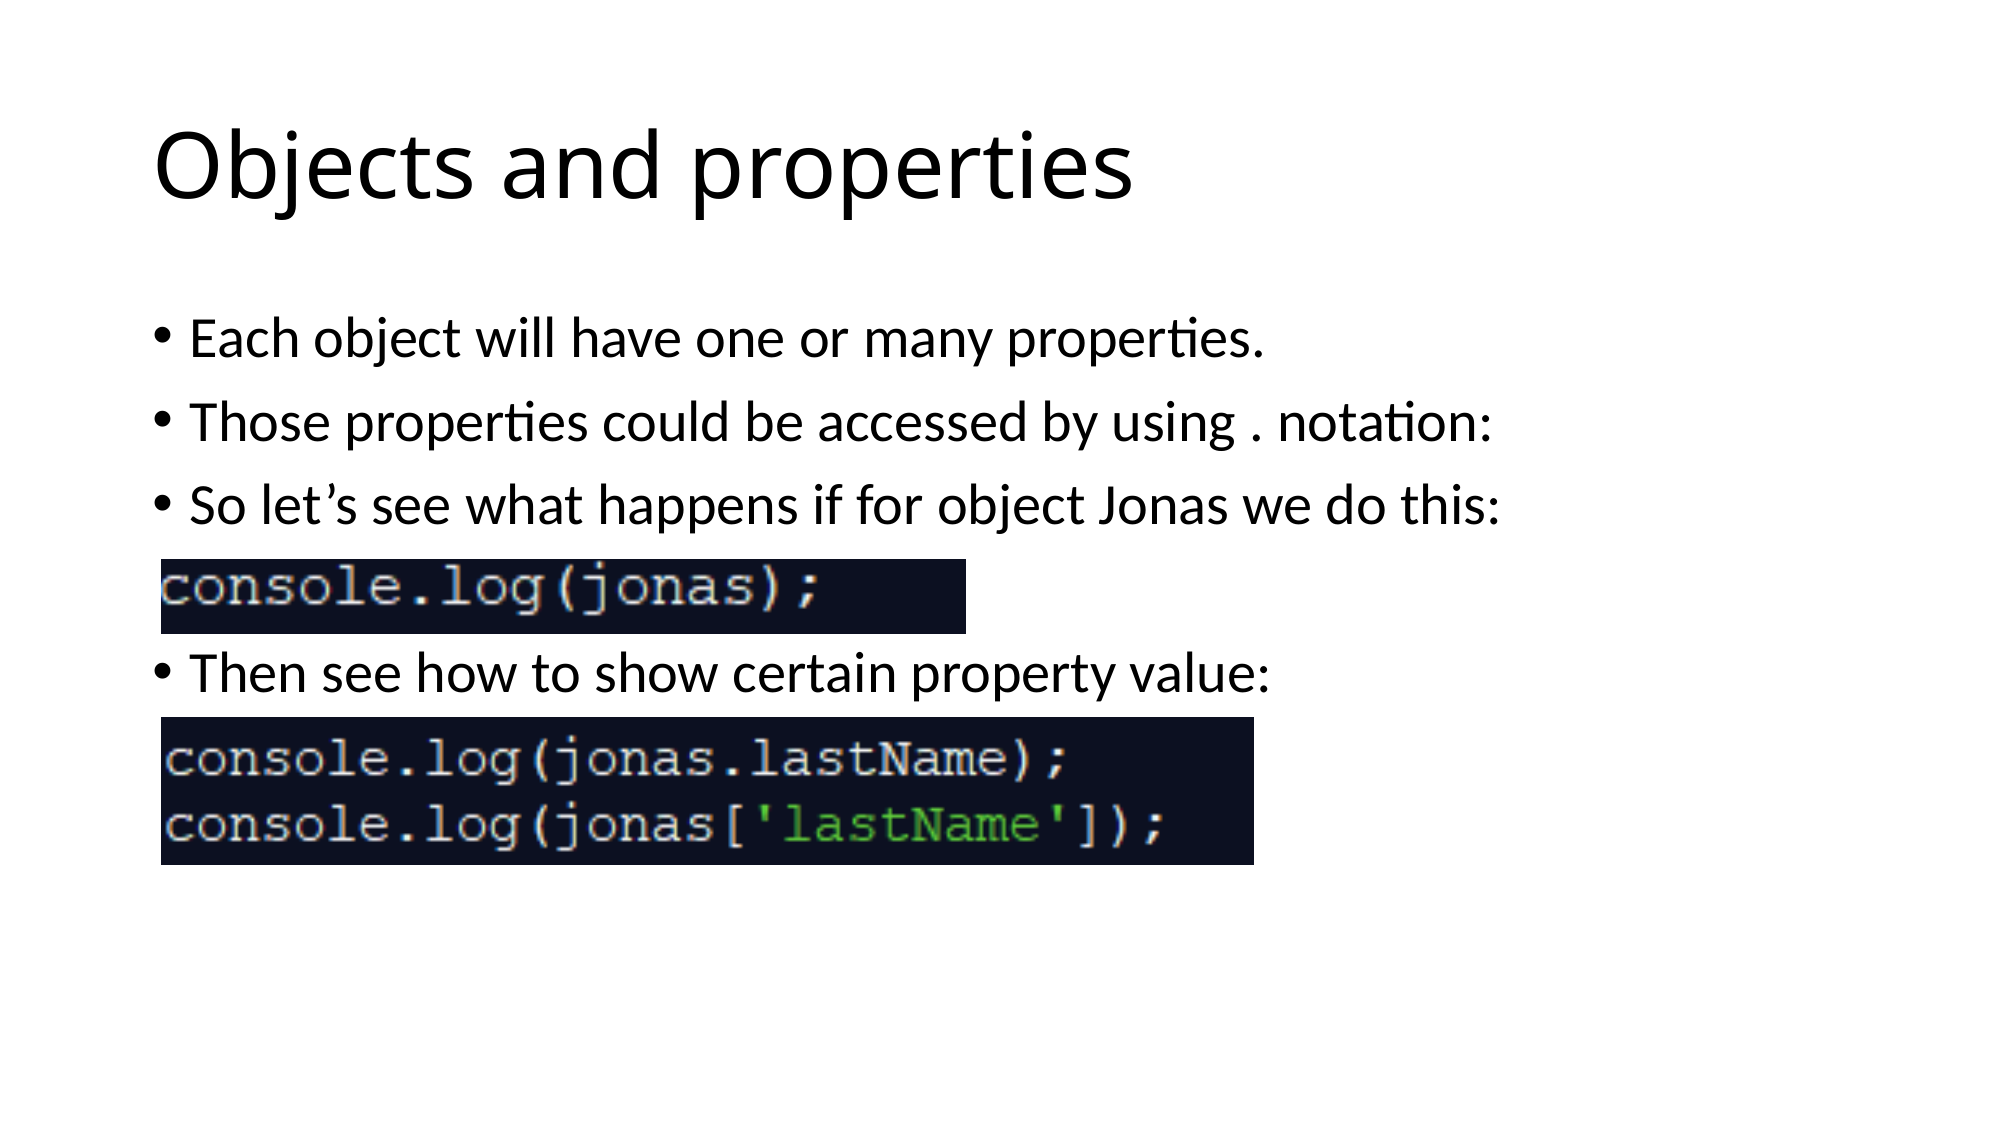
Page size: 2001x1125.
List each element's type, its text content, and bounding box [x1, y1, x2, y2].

title Objects and properties [137, 59, 1863, 278]
list Each object will have one or many properties. Those properties could be accessed by using . notation: So let’s see what happens if for object Jonas we do this: Then see how to show certain property value: [137, 299, 1863, 1014]
picture [161, 717, 1254, 865]
picture [161, 559, 966, 634]
